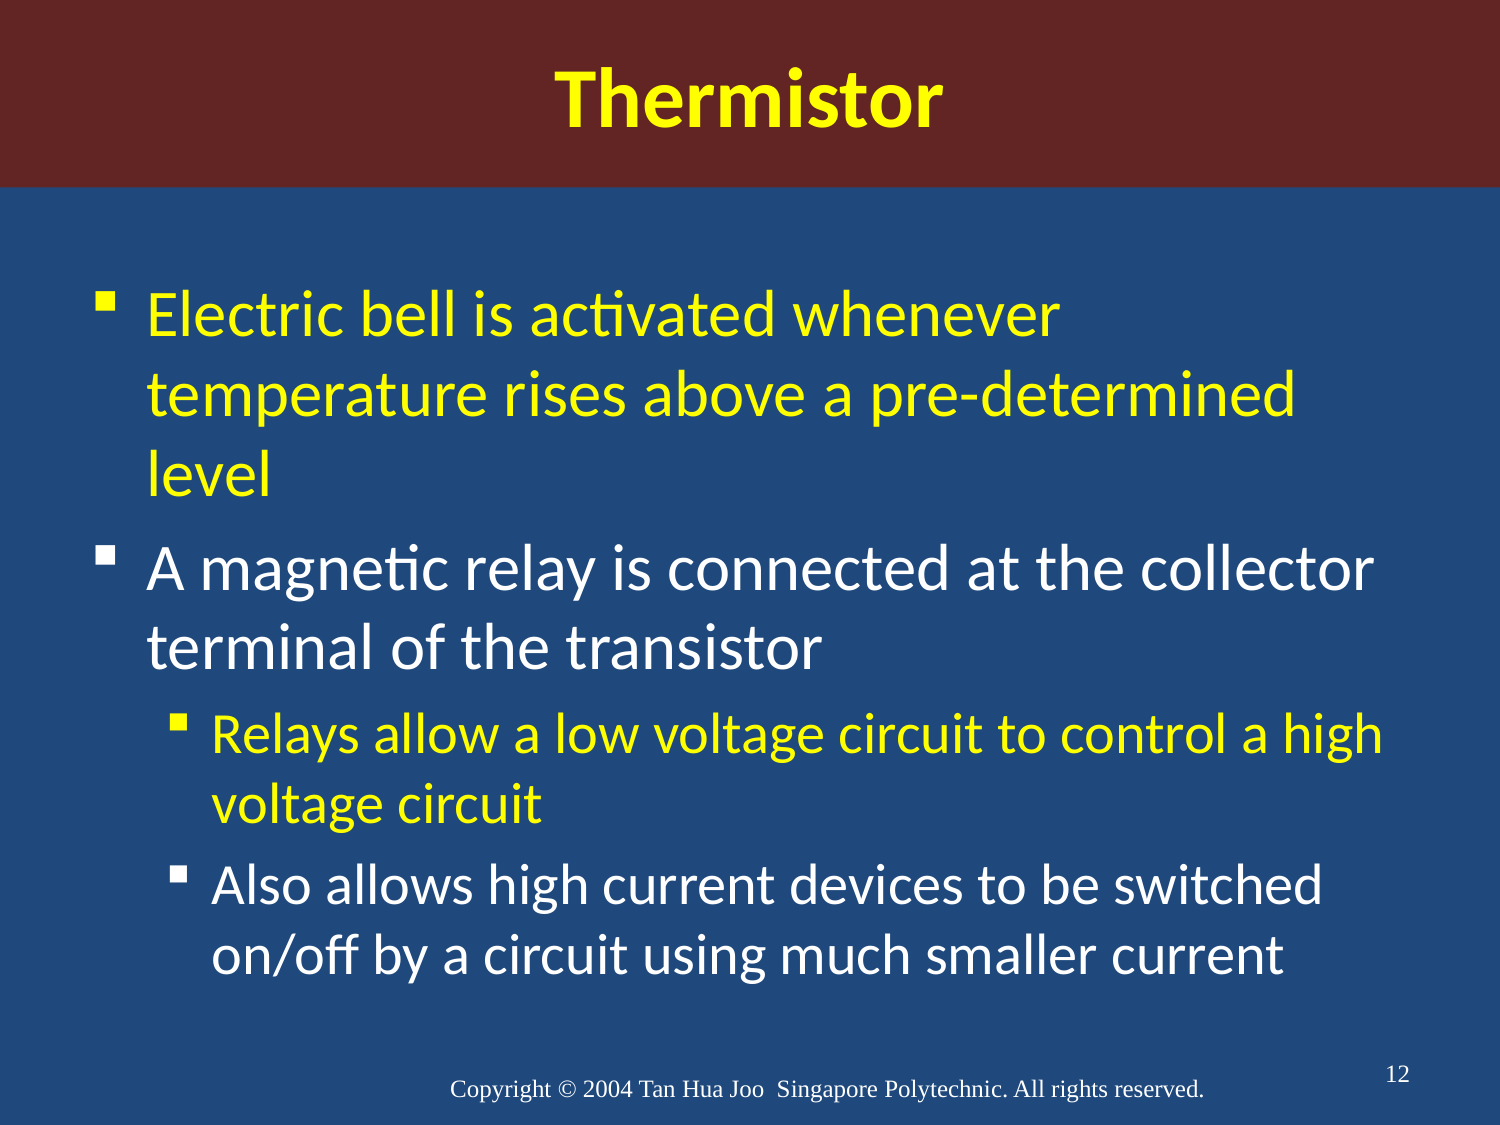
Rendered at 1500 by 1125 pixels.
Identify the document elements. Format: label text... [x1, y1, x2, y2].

footer Copyright © 2004 Tan Hua Joo Singapore Polytechnic. All rights reserved. [290, 1050, 1366, 1125]
text_box Thermistor [0, 0, 1500, 188]
slide_number 12 [1074, 1042, 1425, 1103]
list Electric bell is activated whenever temperature rises above a pre-determined level A magnetic relay is connected at the collector terminal of the transistor Relays allow a low voltage circuit to control a high voltage circuit Also allows high current devices to be switched on/off by a circuit using much smaller current [75, 262, 1425, 1005]
